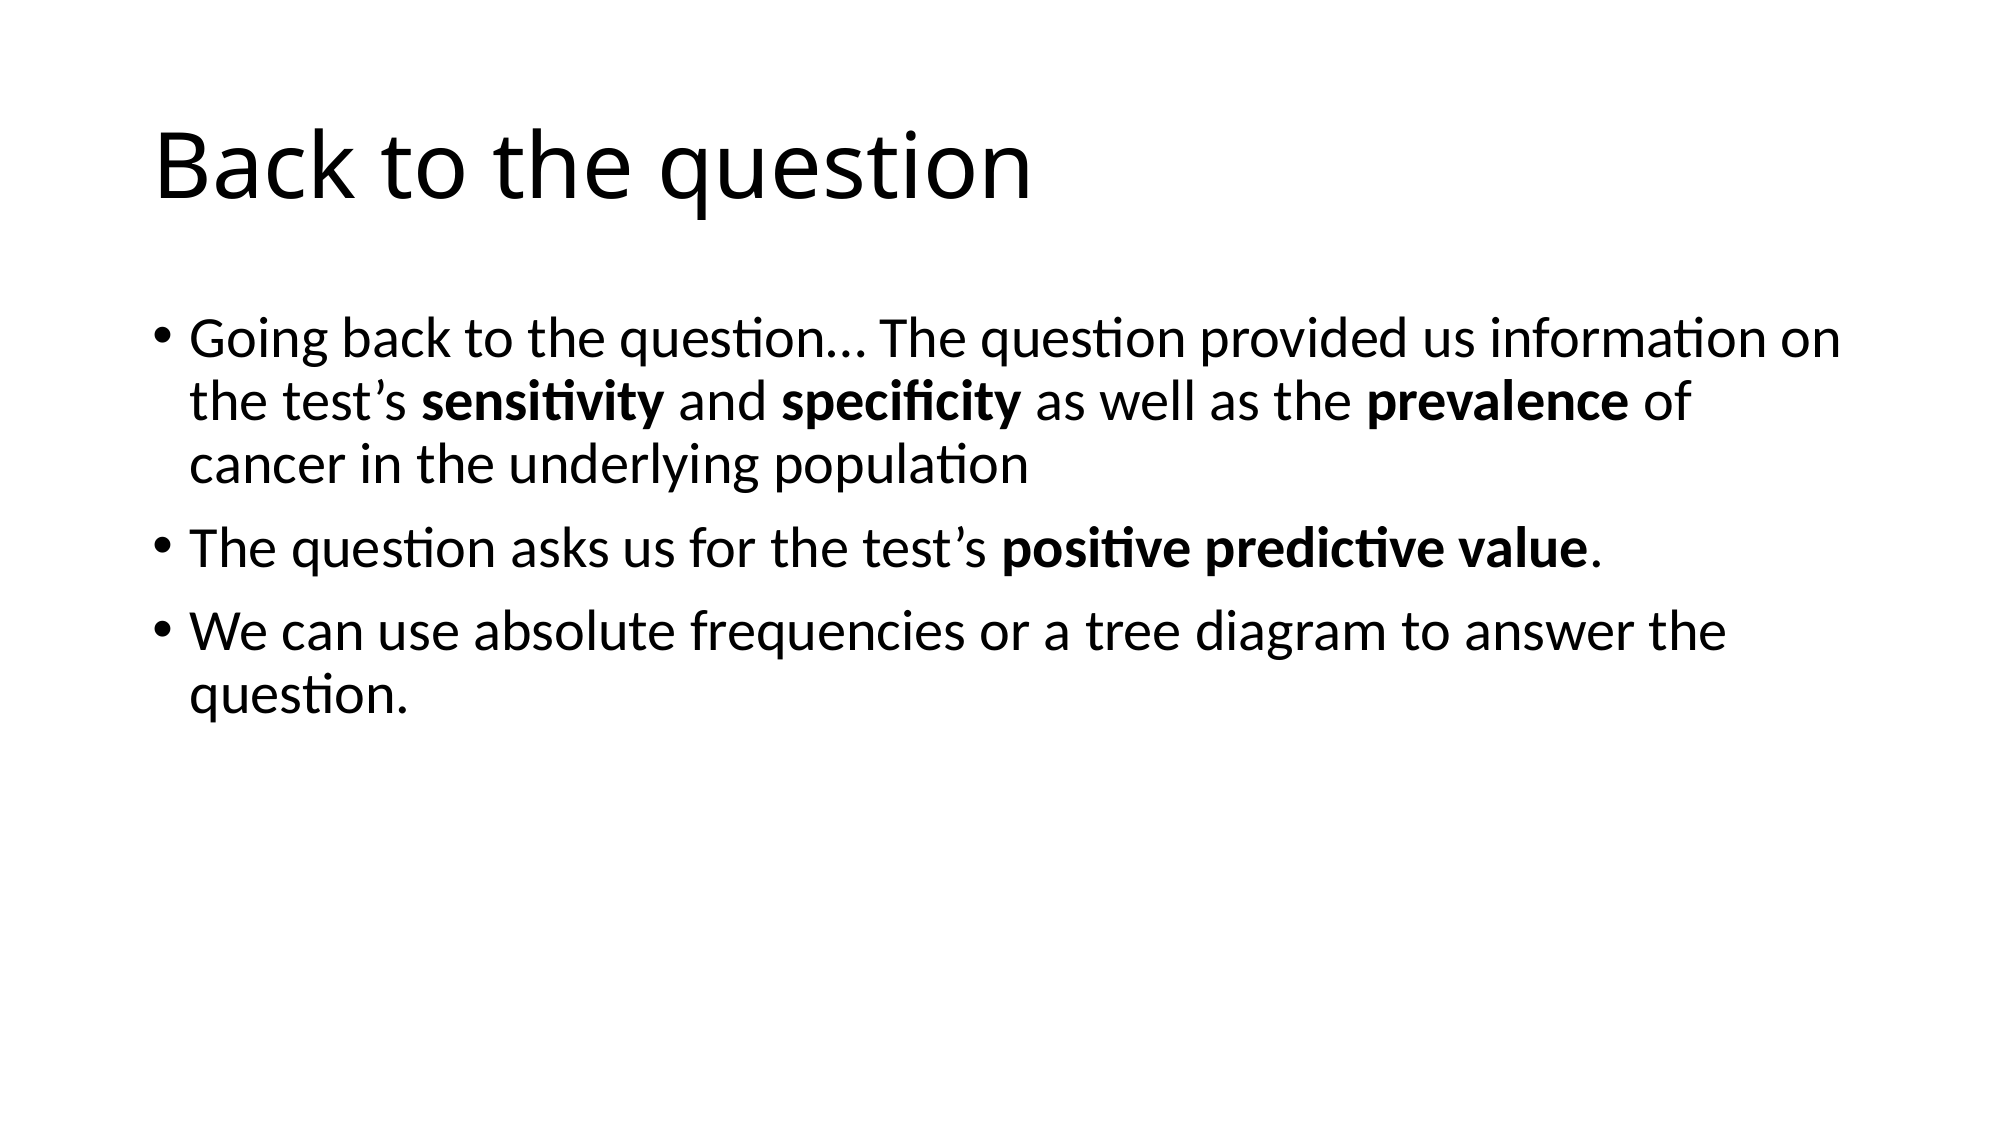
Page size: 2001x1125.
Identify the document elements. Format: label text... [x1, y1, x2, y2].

list Going back to the question… The question provided us information on the test’s sensitivity and specificity as well as the prevalence of cancer in the underlying population The question asks us for the test’s positive predictive value. We can use absolute frequencies or a tree diagram to answer the question. [137, 299, 1863, 1014]
title Back to the question [137, 59, 1863, 278]
